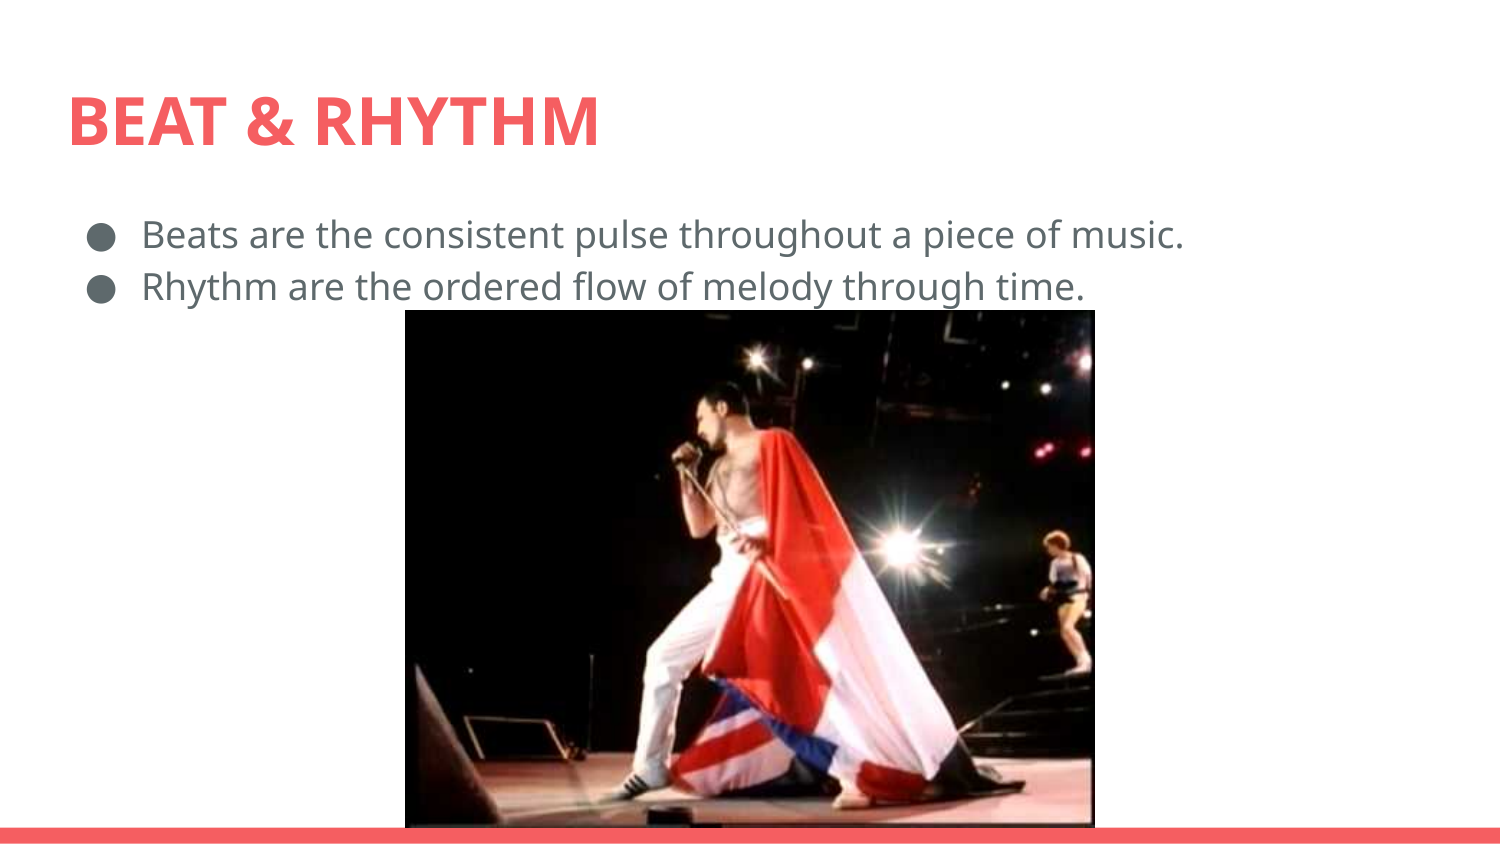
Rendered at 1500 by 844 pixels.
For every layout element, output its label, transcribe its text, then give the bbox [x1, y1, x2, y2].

list Beats are the consistent pulse throughout a piece of music. Rhythm are the ordered flow of melody through time. [51, 189, 1449, 750]
picture [405, 310, 1095, 828]
title BEAT & RHYTHM [51, 64, 1449, 167]
